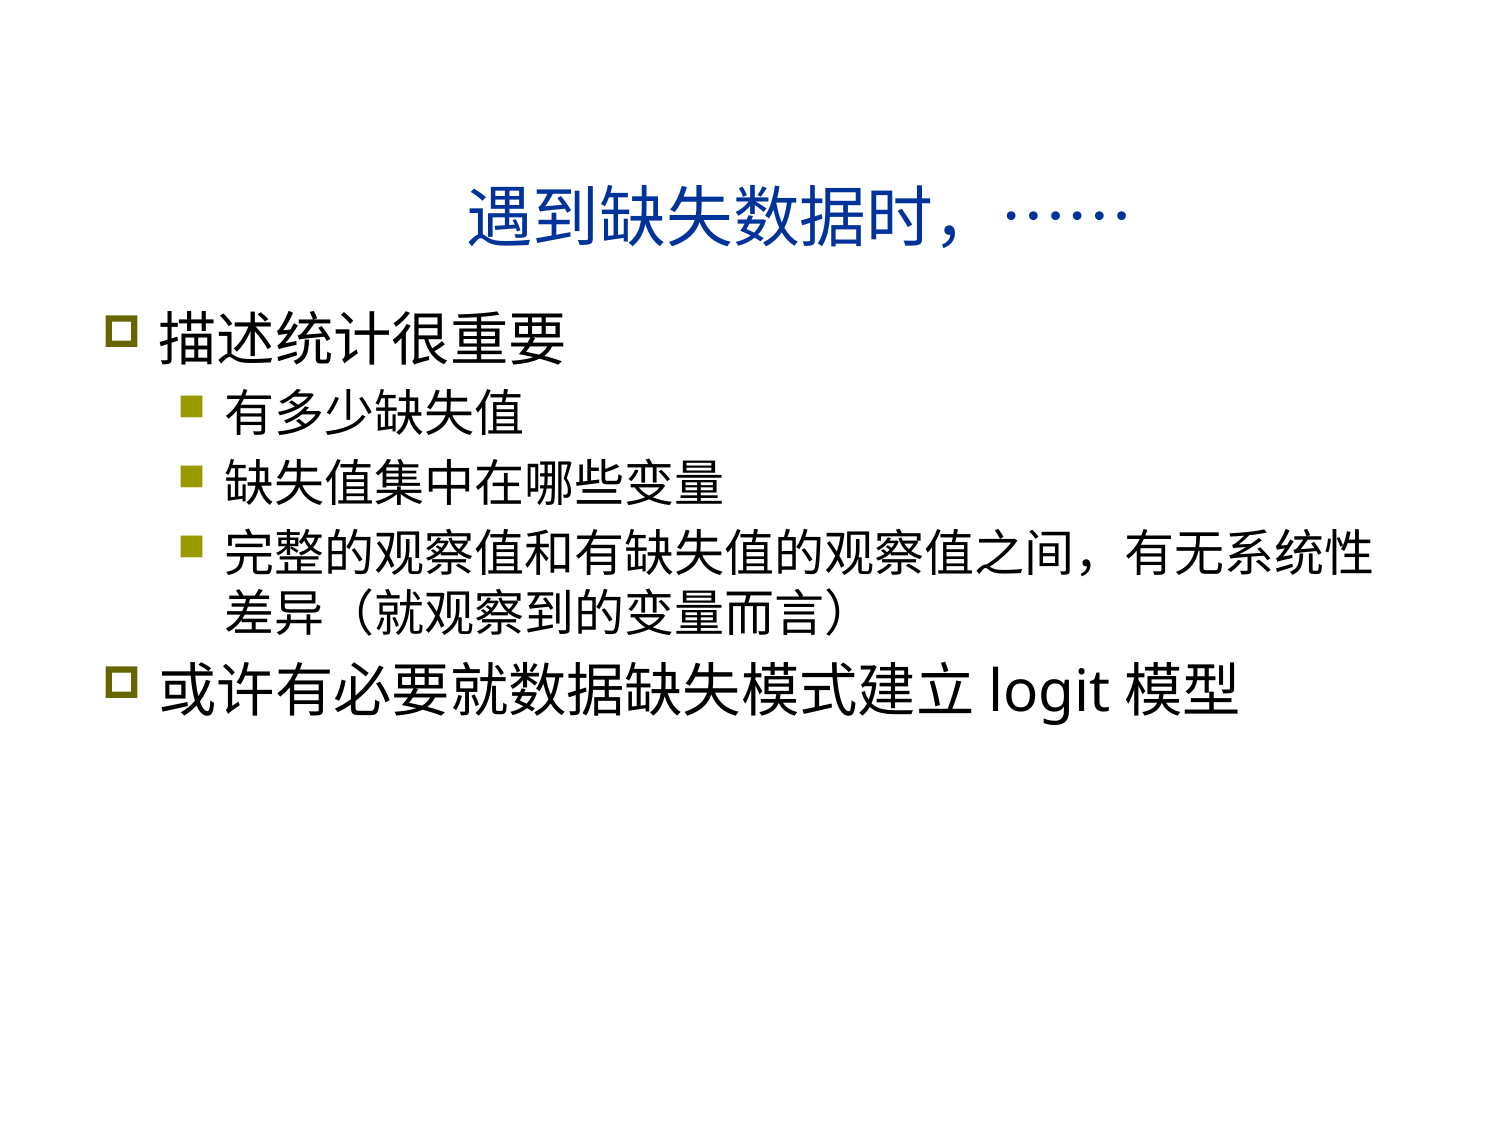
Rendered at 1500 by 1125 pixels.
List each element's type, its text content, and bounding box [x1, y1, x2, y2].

title 遇到缺失数据时，…… [124, 174, 1476, 263]
list 描述统计很重要 有多少缺失值 缺失值集中在哪些变量 完整的观察值和有缺失值的观察值之间，有无系统性差异（就观察到的变量而言） 或许有必要就数据缺失模式建立logit模型 [87, 294, 1438, 1038]
